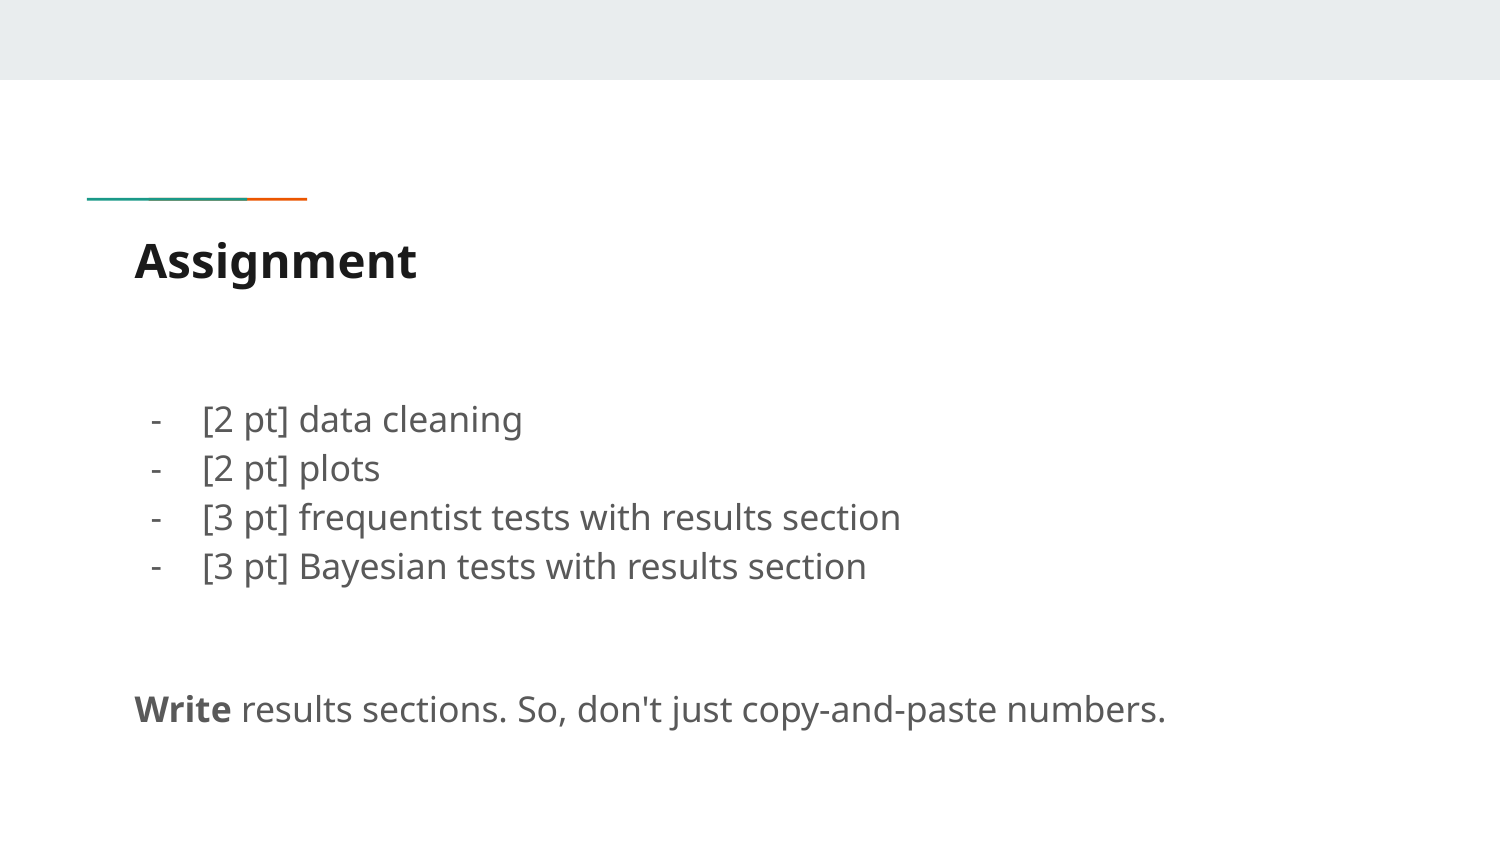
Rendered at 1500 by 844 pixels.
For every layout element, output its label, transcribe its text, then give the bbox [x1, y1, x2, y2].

title Assignment [119, 216, 1381, 305]
list [2 pt] data cleaning [2 pt] plots [3 pt] frequentist tests with results section [3 pt] Bayesian tests with results section Write results sections. So, don't just copy-and-paste numbers. [119, 375, 1381, 747]
